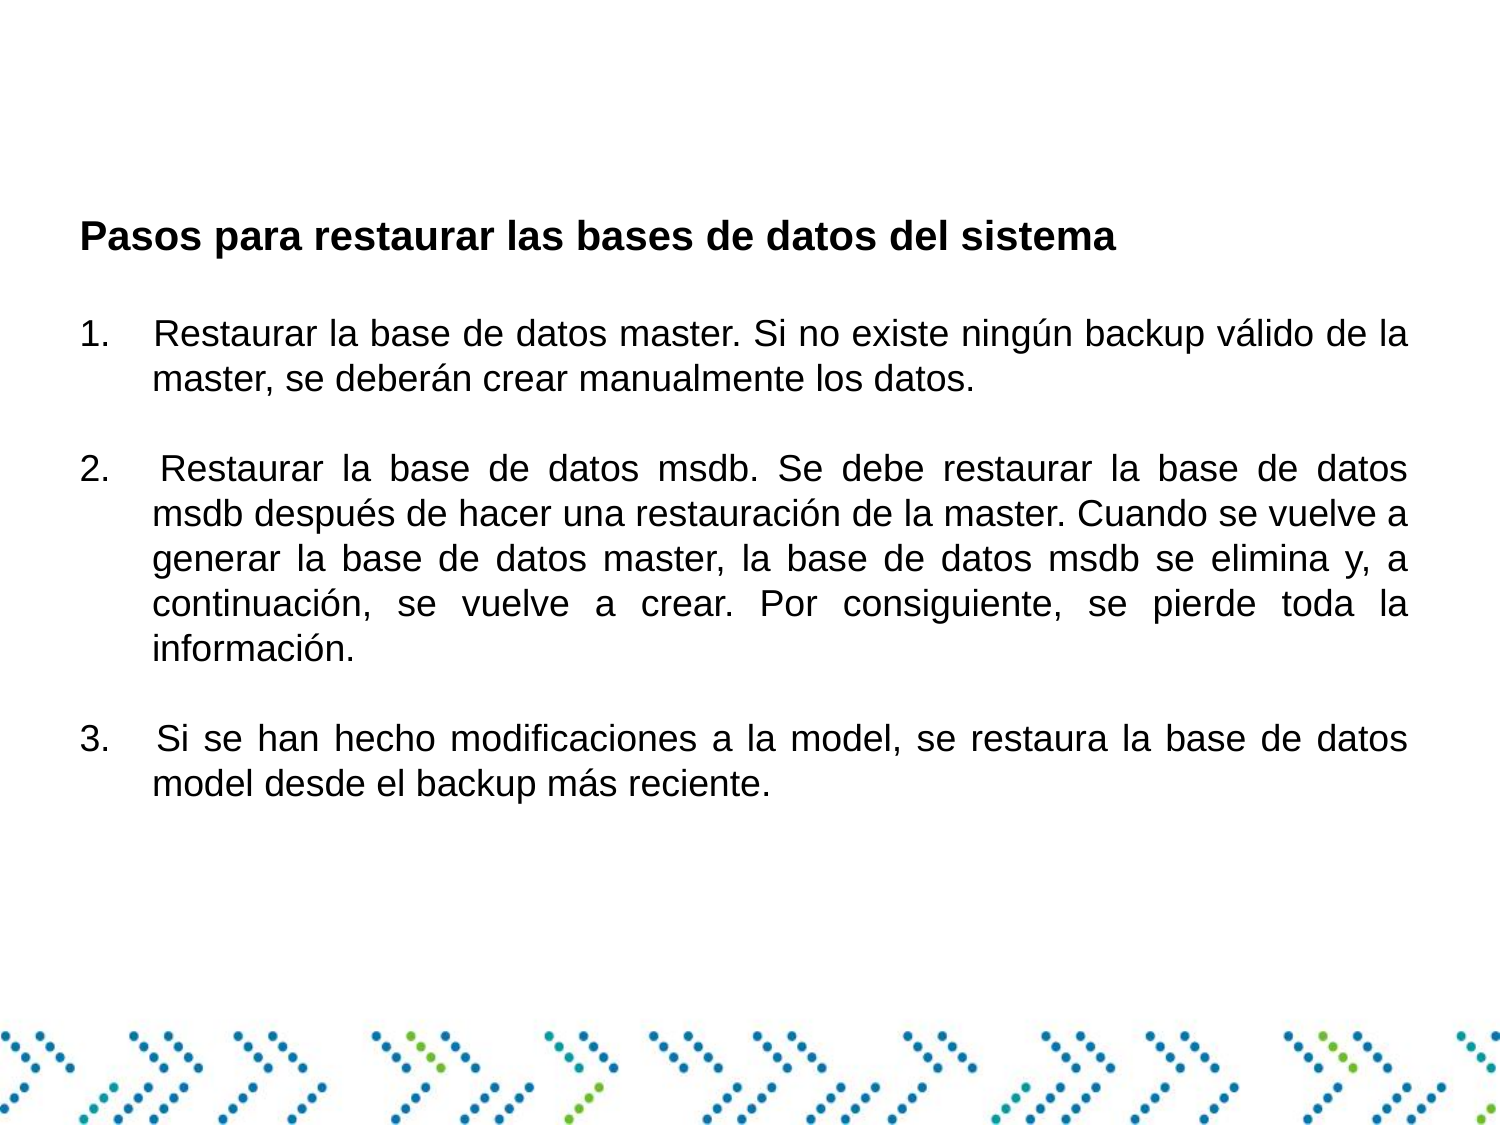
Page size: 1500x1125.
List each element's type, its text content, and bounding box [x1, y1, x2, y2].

text_box Pasos para restaurar las bases de datos del sistema 1. Restaurar la base de datos master. Si no existe ningún backup válido de la master, se deberán crear manualmente los datos. 2. Restaurar la base de datos msdb. Se debe restaurar la base de datos msdb después de hacer una restauración de la master. Cuando se vuelve a generar la base de datos master, la base de datos msdb se elimina y, a continuación, se vuelve a crear. Por consiguiente, se pierde toda la información. 3. Si se han hecho modificaciones a la model, se restaura la base de datos model desde el backup más reciente. [64, 201, 1424, 857]
picture [0, 0, 1500, 1125]
